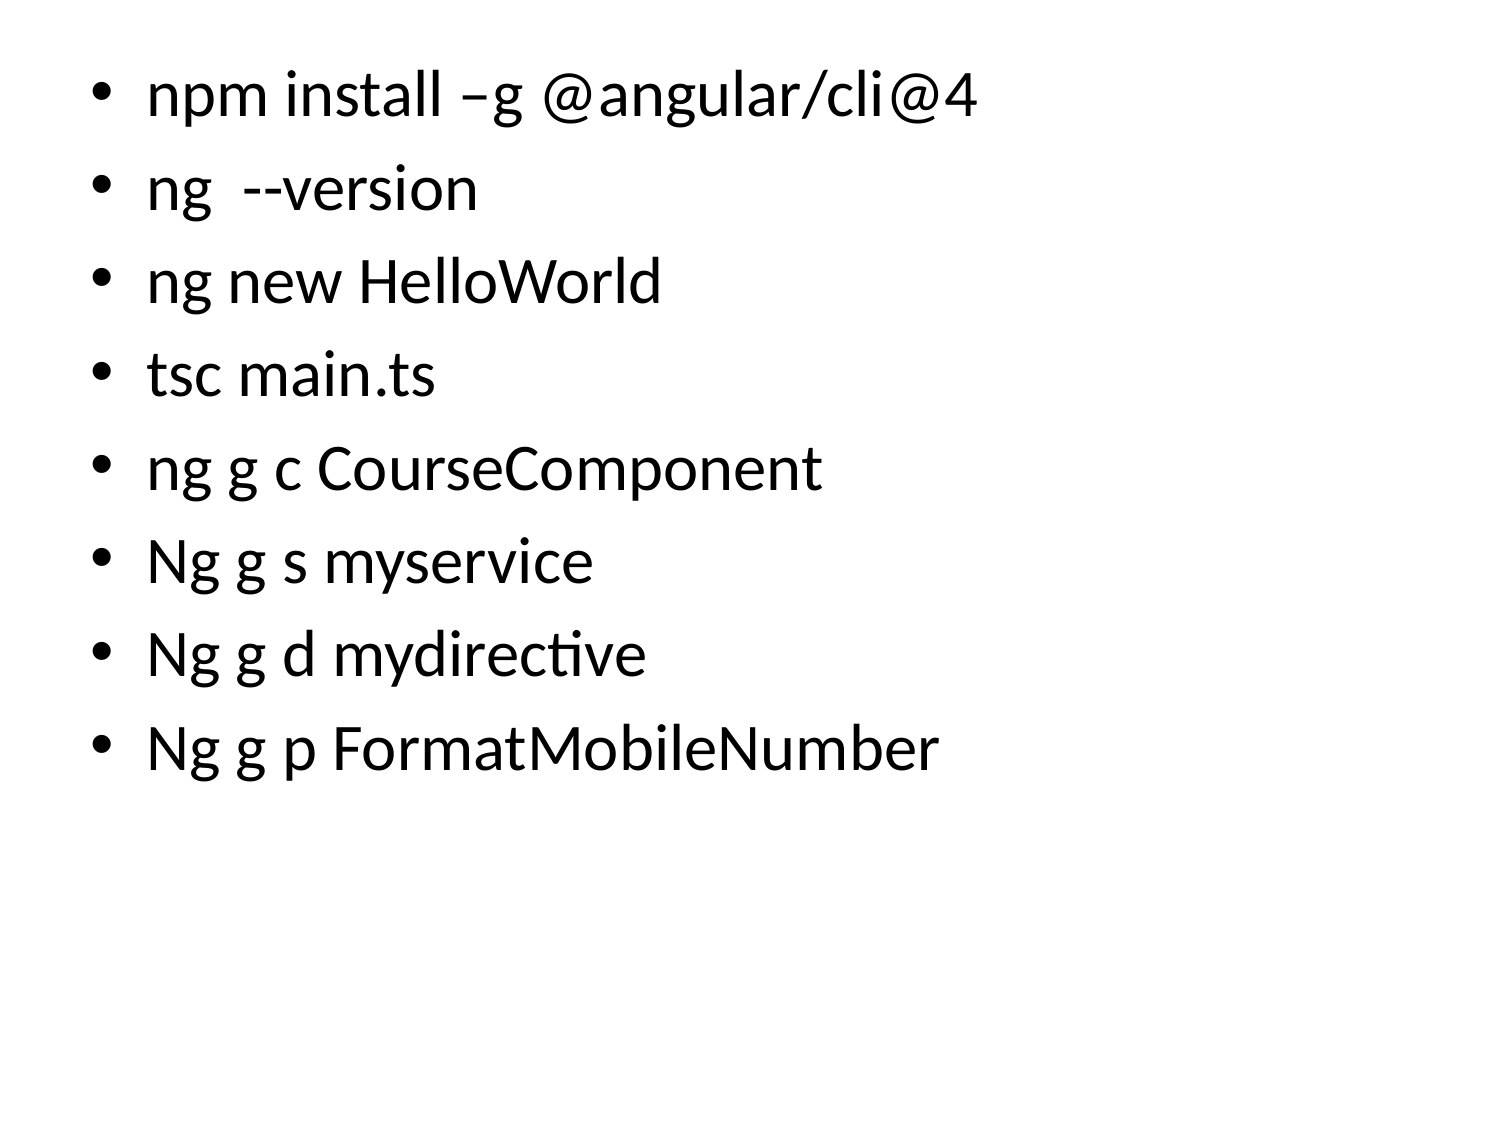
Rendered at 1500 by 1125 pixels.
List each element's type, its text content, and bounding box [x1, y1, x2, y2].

list npm install –g @angular/cli@4 ng --version ng new HelloWorld tsc main.ts ng g c CourseComponent Ng g s myservice Ng g d mydirective Ng g p FormatMobileNumber [75, 42, 1425, 1005]
